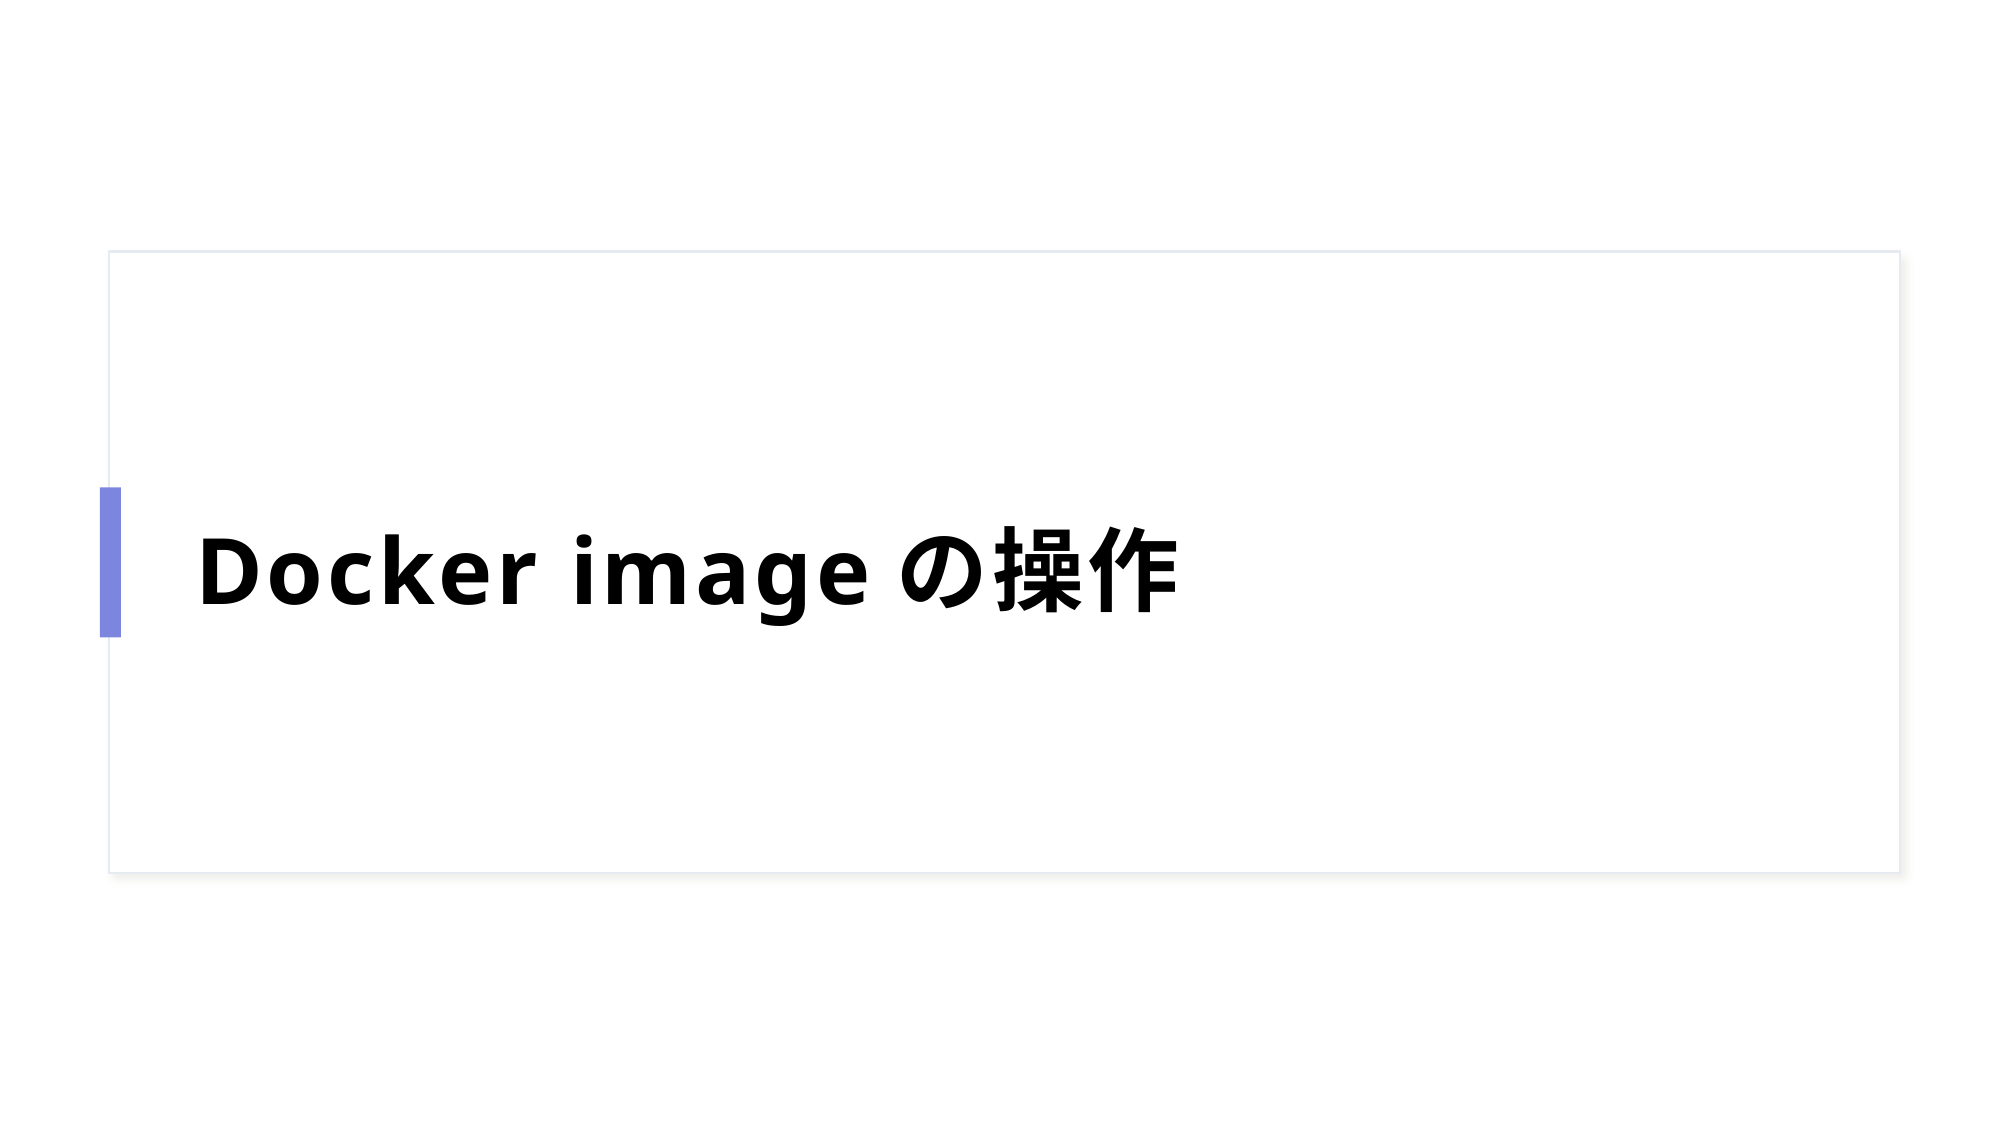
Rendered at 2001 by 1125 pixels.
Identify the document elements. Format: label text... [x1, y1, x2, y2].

title Docker imageの操作 [176, 318, 1847, 809]
